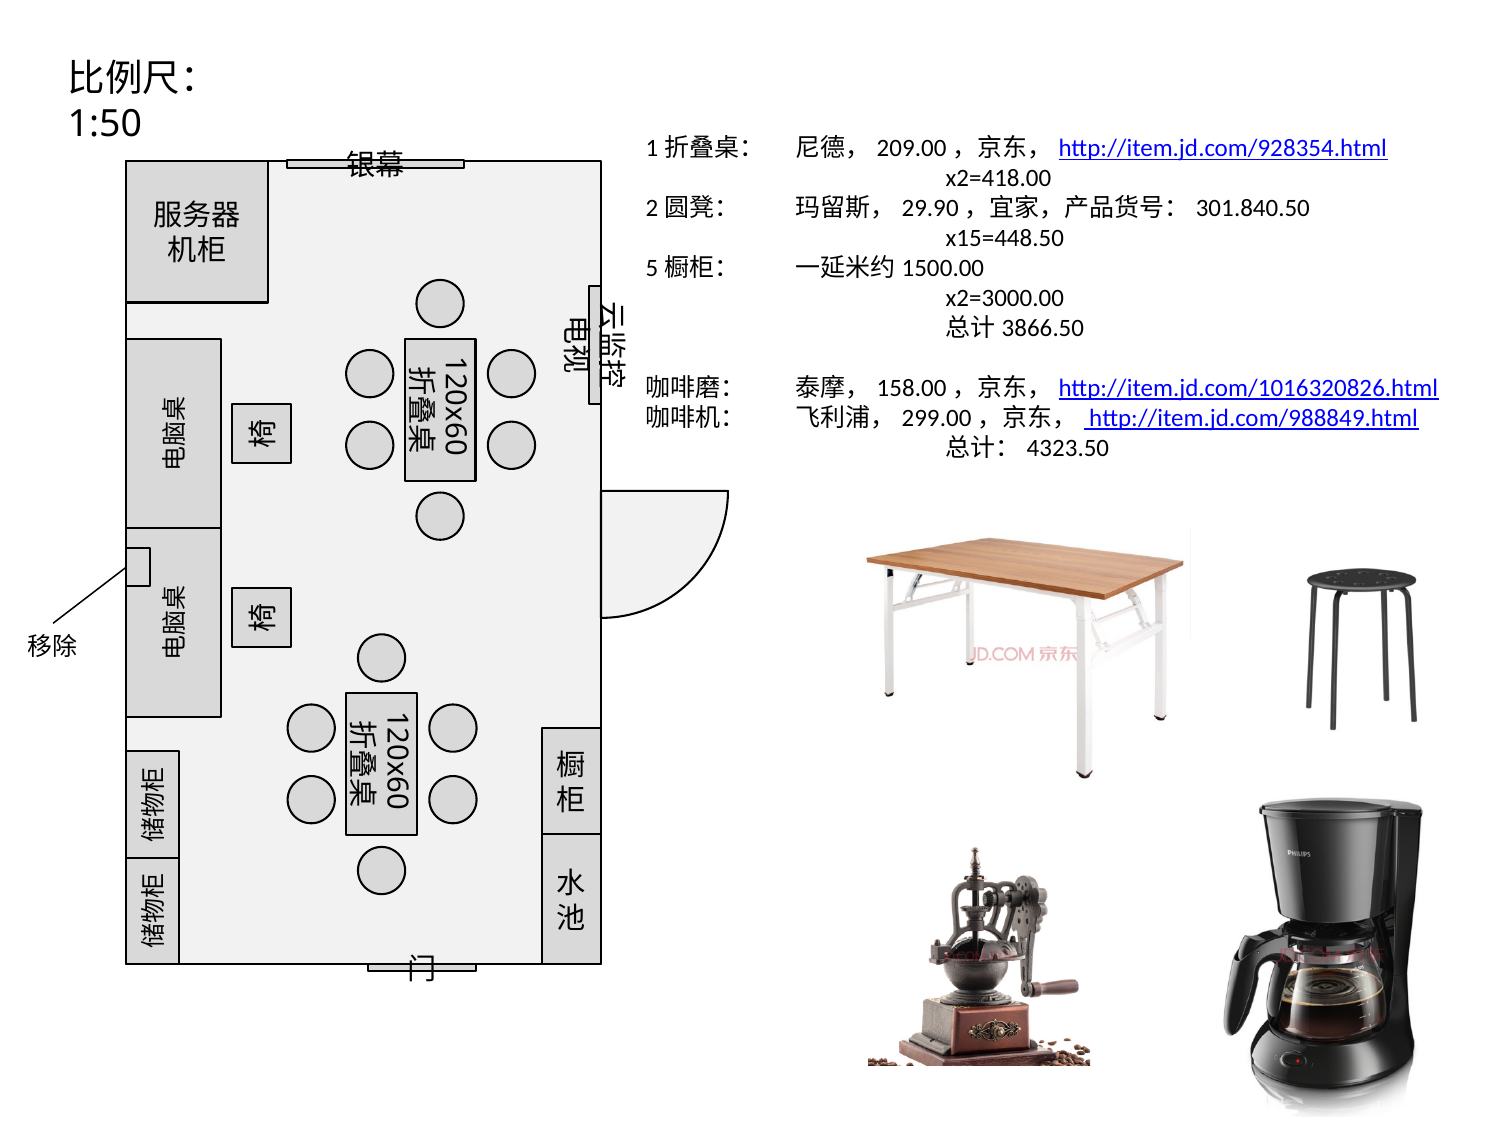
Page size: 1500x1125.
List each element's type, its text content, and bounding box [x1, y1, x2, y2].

picture [867, 846, 1091, 1066]
picture [1269, 557, 1453, 741]
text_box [12, 160, 729, 972]
text_box 1折叠桌： 尼德，209.00，京东，http://item.jd.com/928354.html x2=418.00 2圆凳： 玛留斯，29.90，宜家，产品货号：301.840.50 x15=448.50 5橱柜： 一延米约1500.00 x2=3000.00 总计3866.50 咖啡磨： 泰摩，158.00，京东，http://item.jd.com/1016320826.html 咖啡机： 飞利浦，299.00，京东， http://item.jd.com/988849.html 总计：4323.50 [630, 124, 1454, 469]
text_box 比例尺：1:50 [53, 46, 313, 152]
picture [855, 527, 1191, 789]
picture [1207, 794, 1430, 1118]
